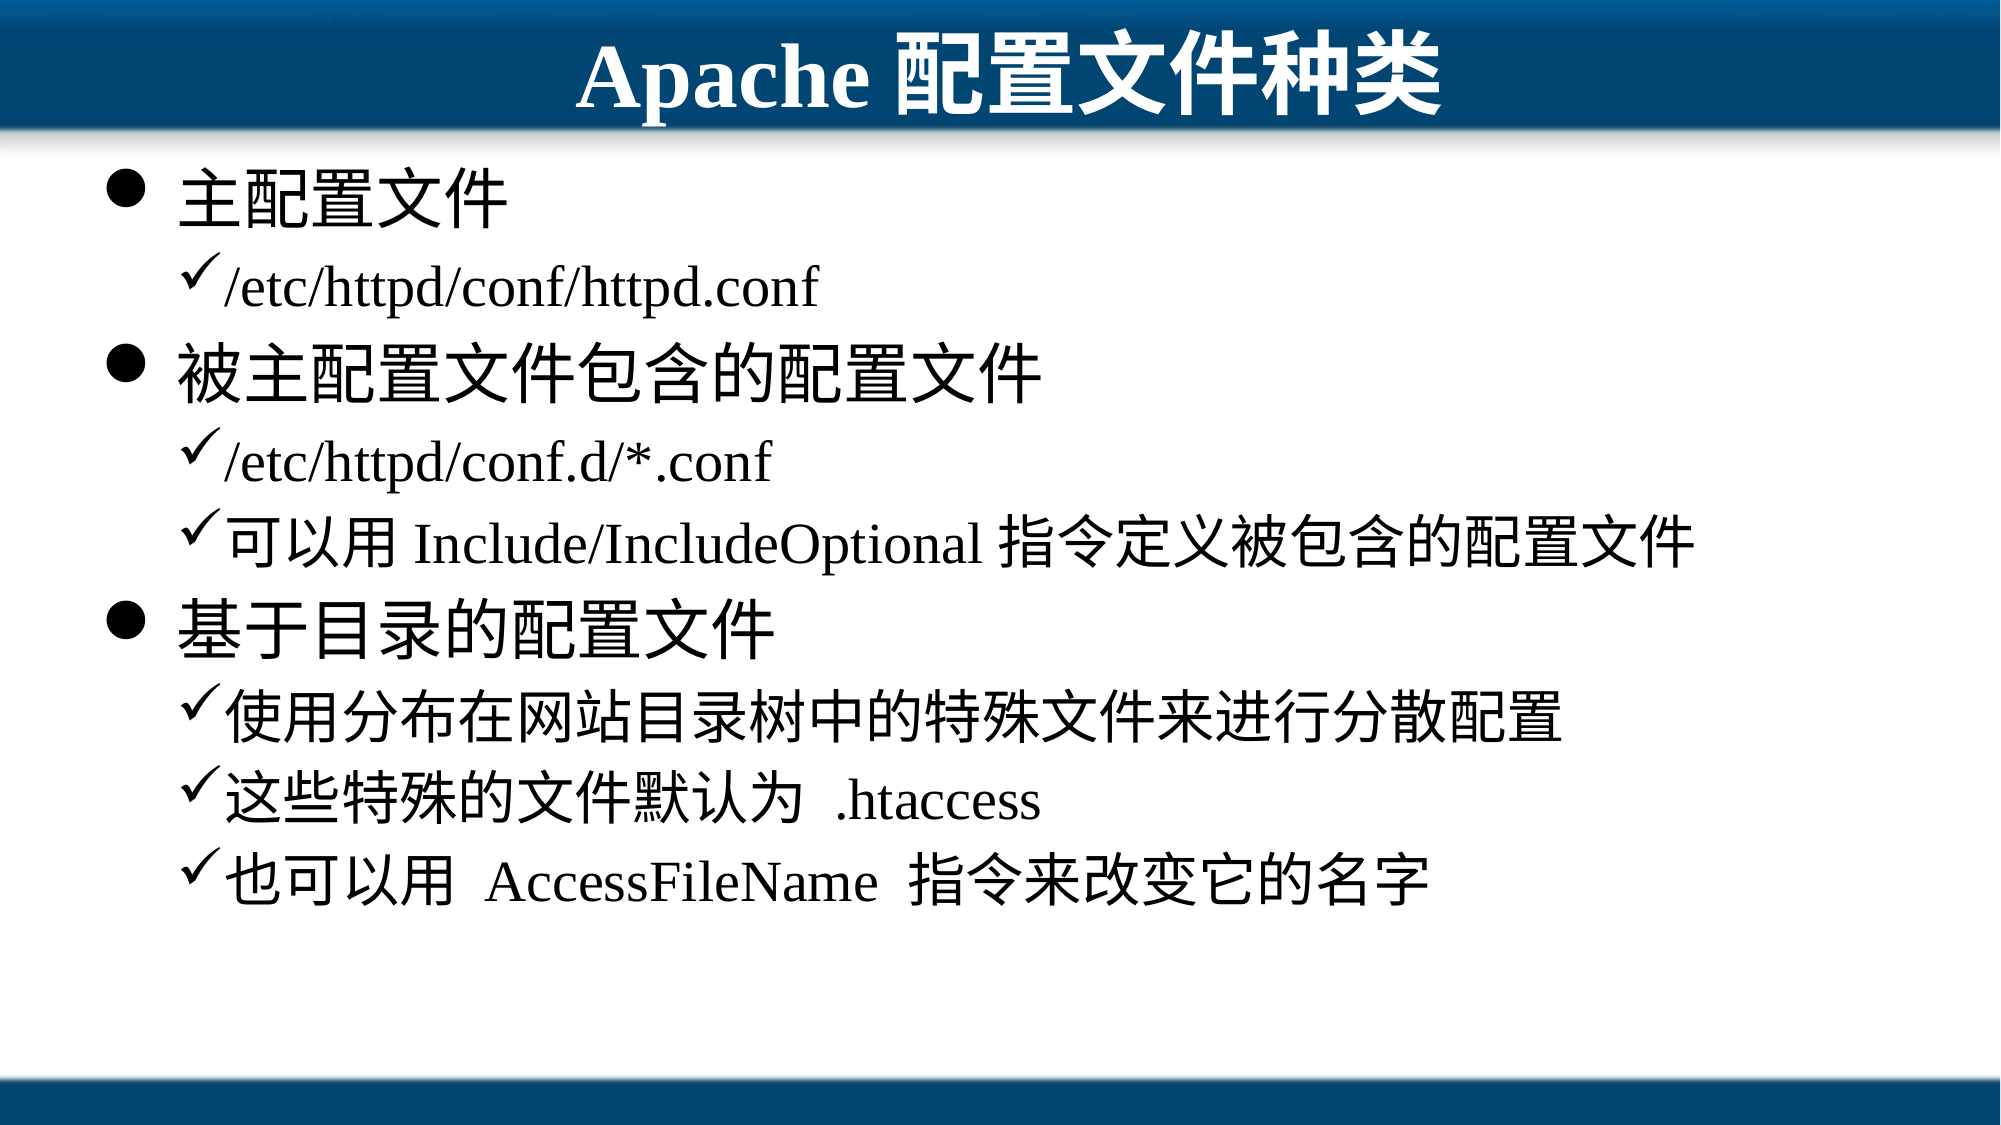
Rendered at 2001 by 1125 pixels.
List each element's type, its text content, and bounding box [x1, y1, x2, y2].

title Apache配置文件种类 [86, 19, 1934, 124]
list 主配置文件 /etc/httpd/conf/httpd.conf 被主配置文件包含的配置文件 /etc/httpd/conf.d/*.conf 可以用Include/IncludeOptional指令定义被包含的配置文件 基于目录的配置文件 使用分布在网站目录树中的特殊文件来进行分散配置 这些特殊的文件默认为 .htaccess 也可以用 AccessFileName 指令来改变它的名字 [86, 149, 1934, 958]
picture [0, 0, 2001, 1125]
